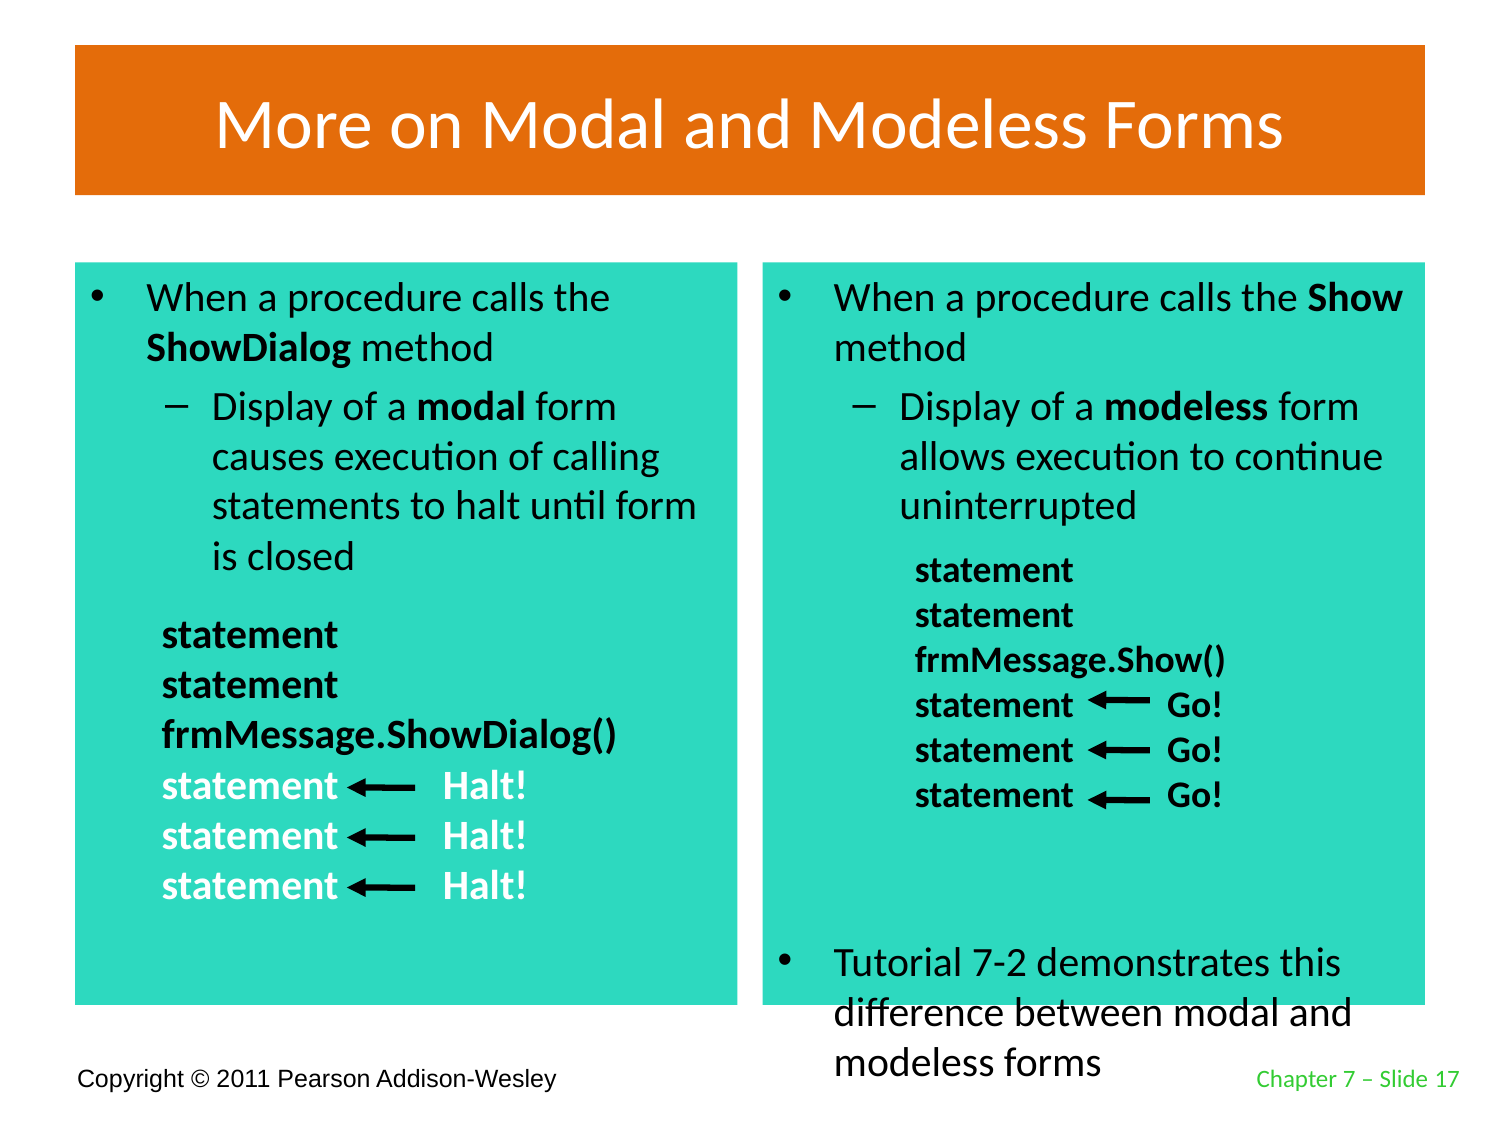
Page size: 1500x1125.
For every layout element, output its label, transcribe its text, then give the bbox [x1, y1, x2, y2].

title More on Modal and Modeless Forms [75, 45, 1425, 196]
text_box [899, 537, 1288, 826]
list When a procedure calls the ShowDialog method Display of a modal form causes execution of calling statements to halt until form is closed [75, 262, 738, 1005]
list When a procedure calls the Show method Display of a modeless form allows execution to continue uninterrupted Tutorial 7-2 demonstrates this difference between modal and modeless forms [762, 262, 1425, 1005]
slide_number Chapter 7 – Slide 17 [1162, 1024, 1476, 1101]
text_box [146, 599, 666, 969]
